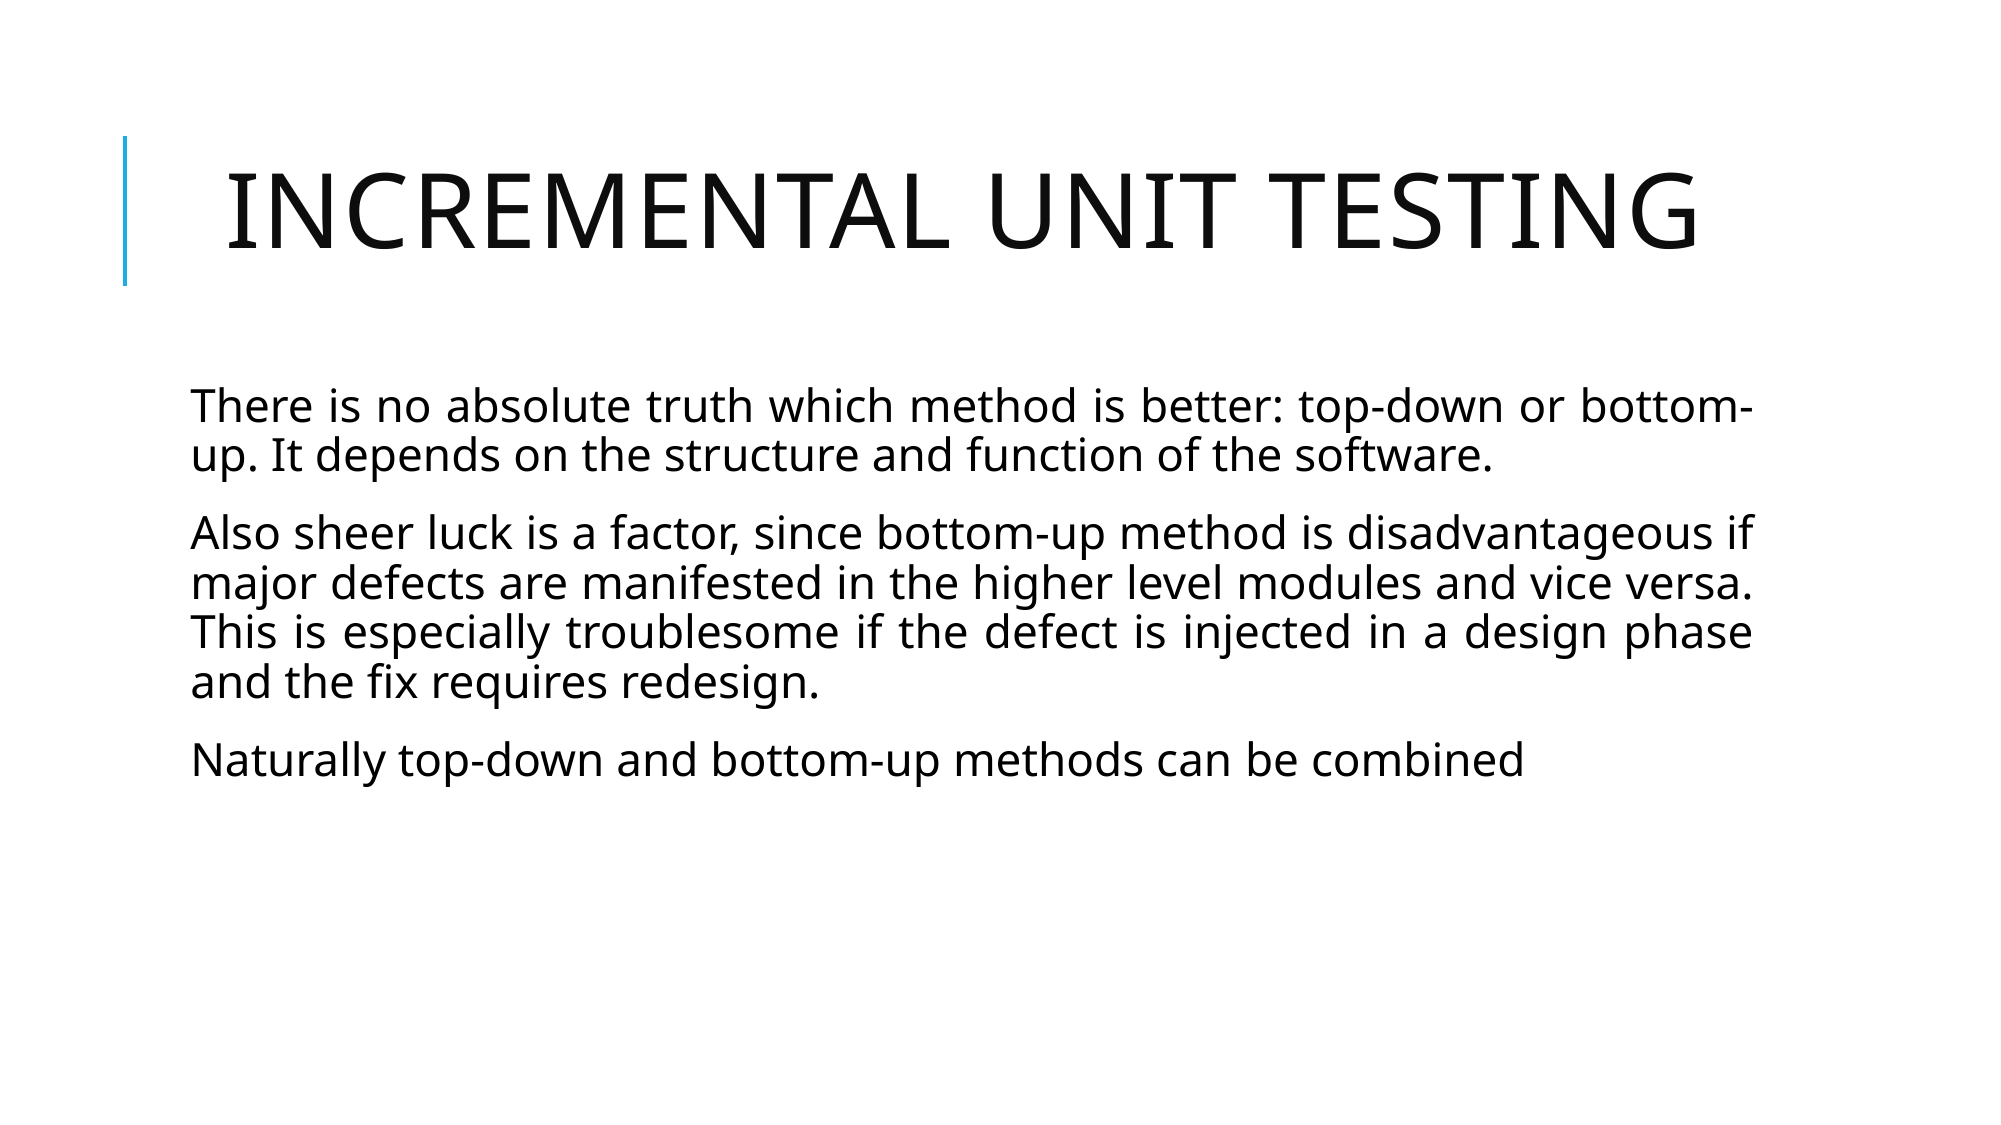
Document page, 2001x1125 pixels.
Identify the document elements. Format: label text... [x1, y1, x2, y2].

list There is no absolute truth which method is better: top-down or bottom-up. It depends on the structure and function of the software. Also sheer luck is a factor, since bottom-up method is disadvantageous if major defects are manifested in the higher level modules and vice versa. This is especially troublesome if the defect is injected in a design phase and the fix requires redesign. Naturally top-down and bottom-up methods can be combined [168, 375, 1763, 1035]
title Incremental Unit Testing [168, 96, 1763, 342]
